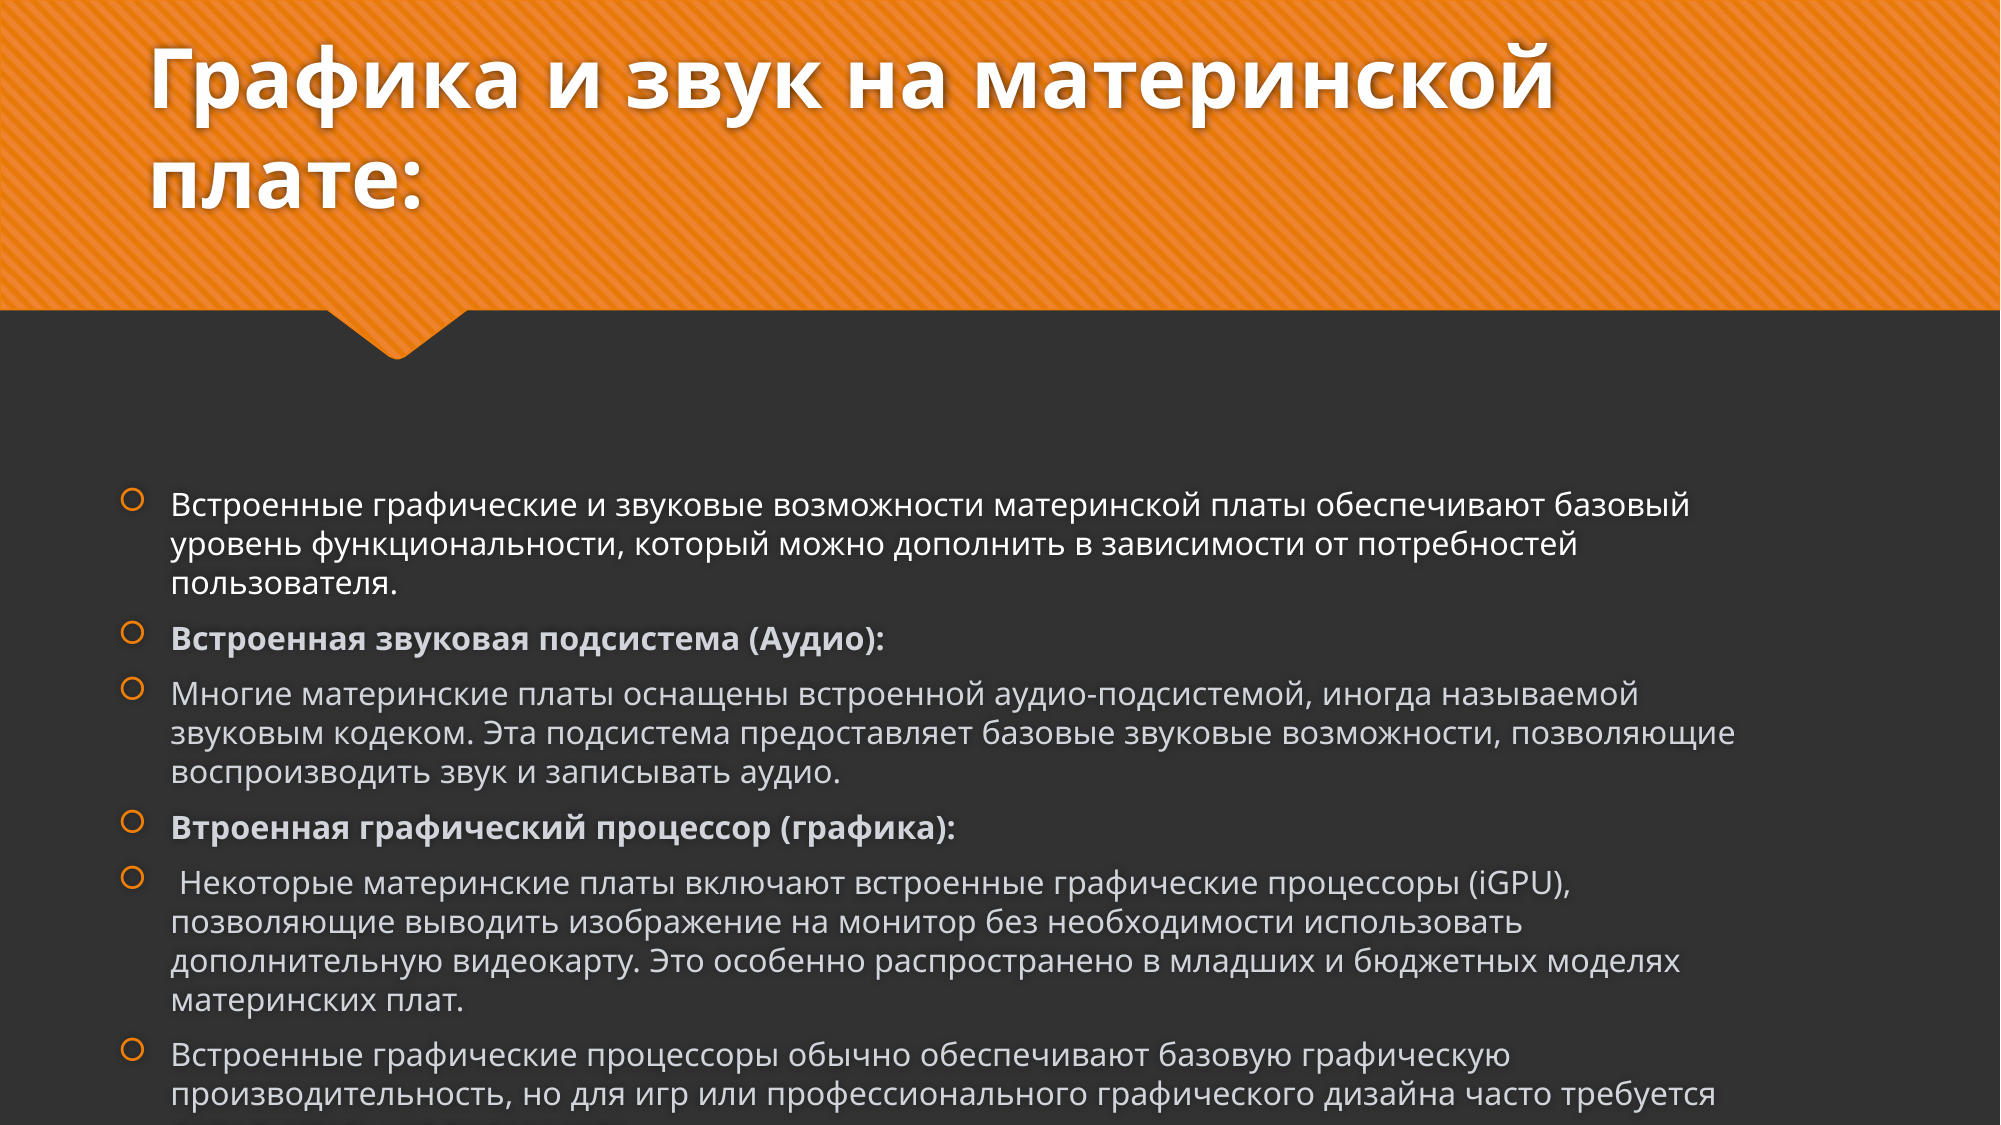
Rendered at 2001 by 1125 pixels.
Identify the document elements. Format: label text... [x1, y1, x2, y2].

list Встроенные графические и звуковые возможности материнской платы обеспечивают базовый уровень функциональности, который можно дополнить в зависимости от потребностей пользователя. Встроенная звуковая подсистема (Аудио): Многие материнские платы оснащены встроенной аудио-подсистемой, иногда называемой звуковым кодеком. Эта подсистема предоставляет базовые звуковые возможности, позволяющие воспроизводить звук и записывать аудио. Втроенная графический процессор (графика): Некоторые материнские платы включают встроенные графические процессоры (iGPU), позволяющие выводить изображение на монитор без необходимости использовать дополнительную видеокарту. Это особенно распространено в младших и бюджетных моделях материнских плат. Встроенные графические процессоры обычно обеспечивают базовую графическую производительность, но для игр или профессионального графического дизайна часто требуется дополнительная видеокарта. [103, 477, 1817, 1125]
title Графика и звук на материнской плате: [132, 73, 1868, 233]
